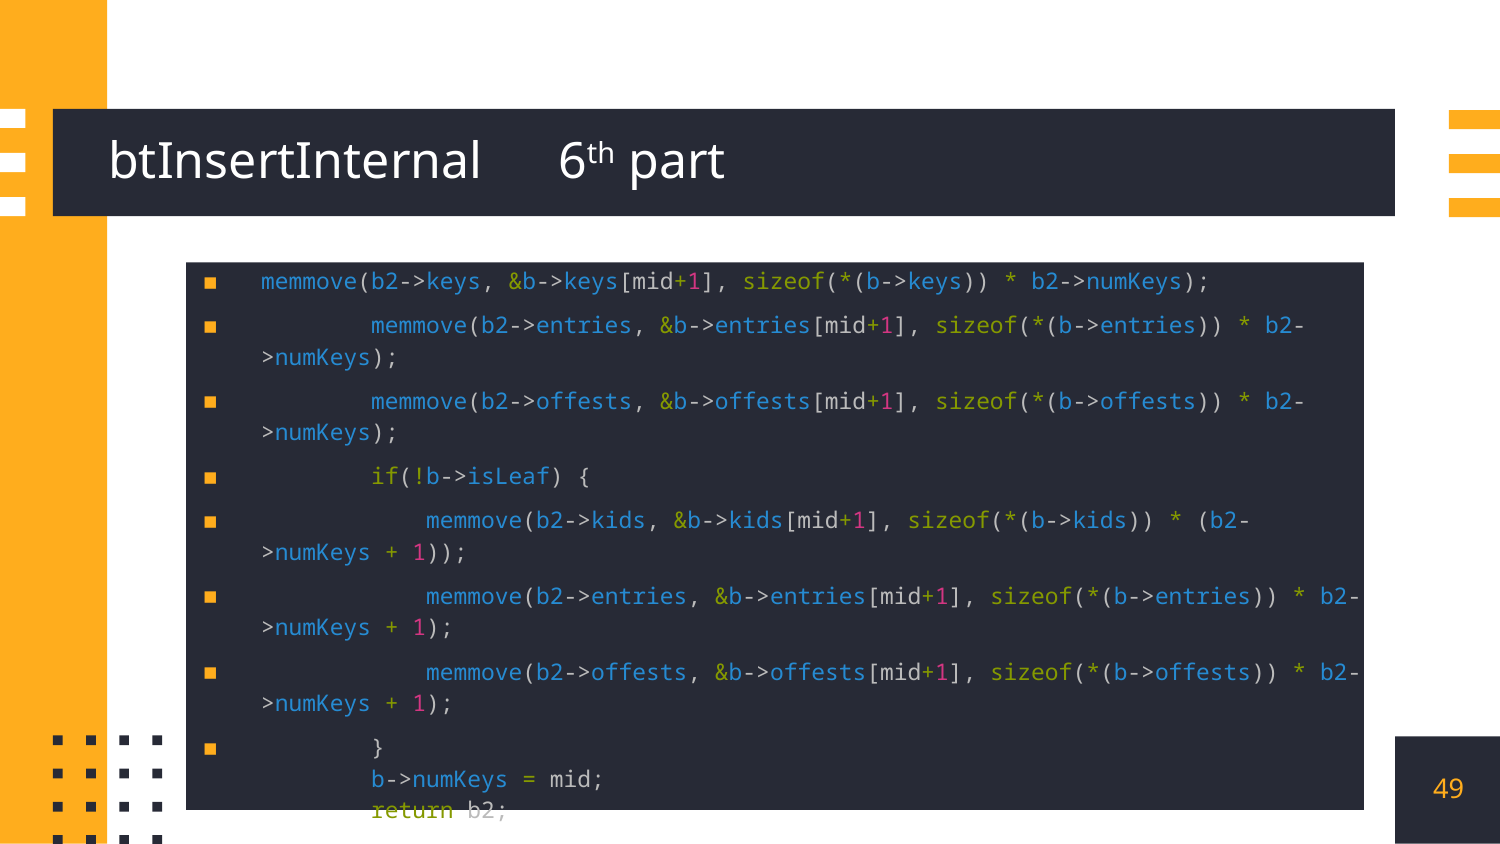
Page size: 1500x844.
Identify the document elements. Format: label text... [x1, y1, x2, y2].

list memmove(b2->keys, &b->keys[mid+1], sizeof(*(b->keys)) * b2->numKeys); memmove(b2->entries, &b->entries[mid+1], sizeof(*(b->entries)) * b2->numKeys); memmove(b2->offests, &b->offests[mid+1], sizeof(*(b->offests)) * b2->numKeys); if(!b->isLeaf) { memmove(b2->kids, &b->kids[mid+1], sizeof(*(b->kids)) * (b2->numKeys + 1)); memmove(b2->entries, &b->entries[mid+1], sizeof(*(b->entries)) * b2->numKeys + 1); memmove(b2->offests, &b->offests[mid+1], sizeof(*(b->offests)) * b2->numKeys + 1); } b->numKeys = mid; return b2; } else {return 0;}} [186, 262, 1364, 810]
title btInsertInternal 6th part [108, 108, 1396, 217]
slide_number 49 [1395, 736, 1500, 844]
